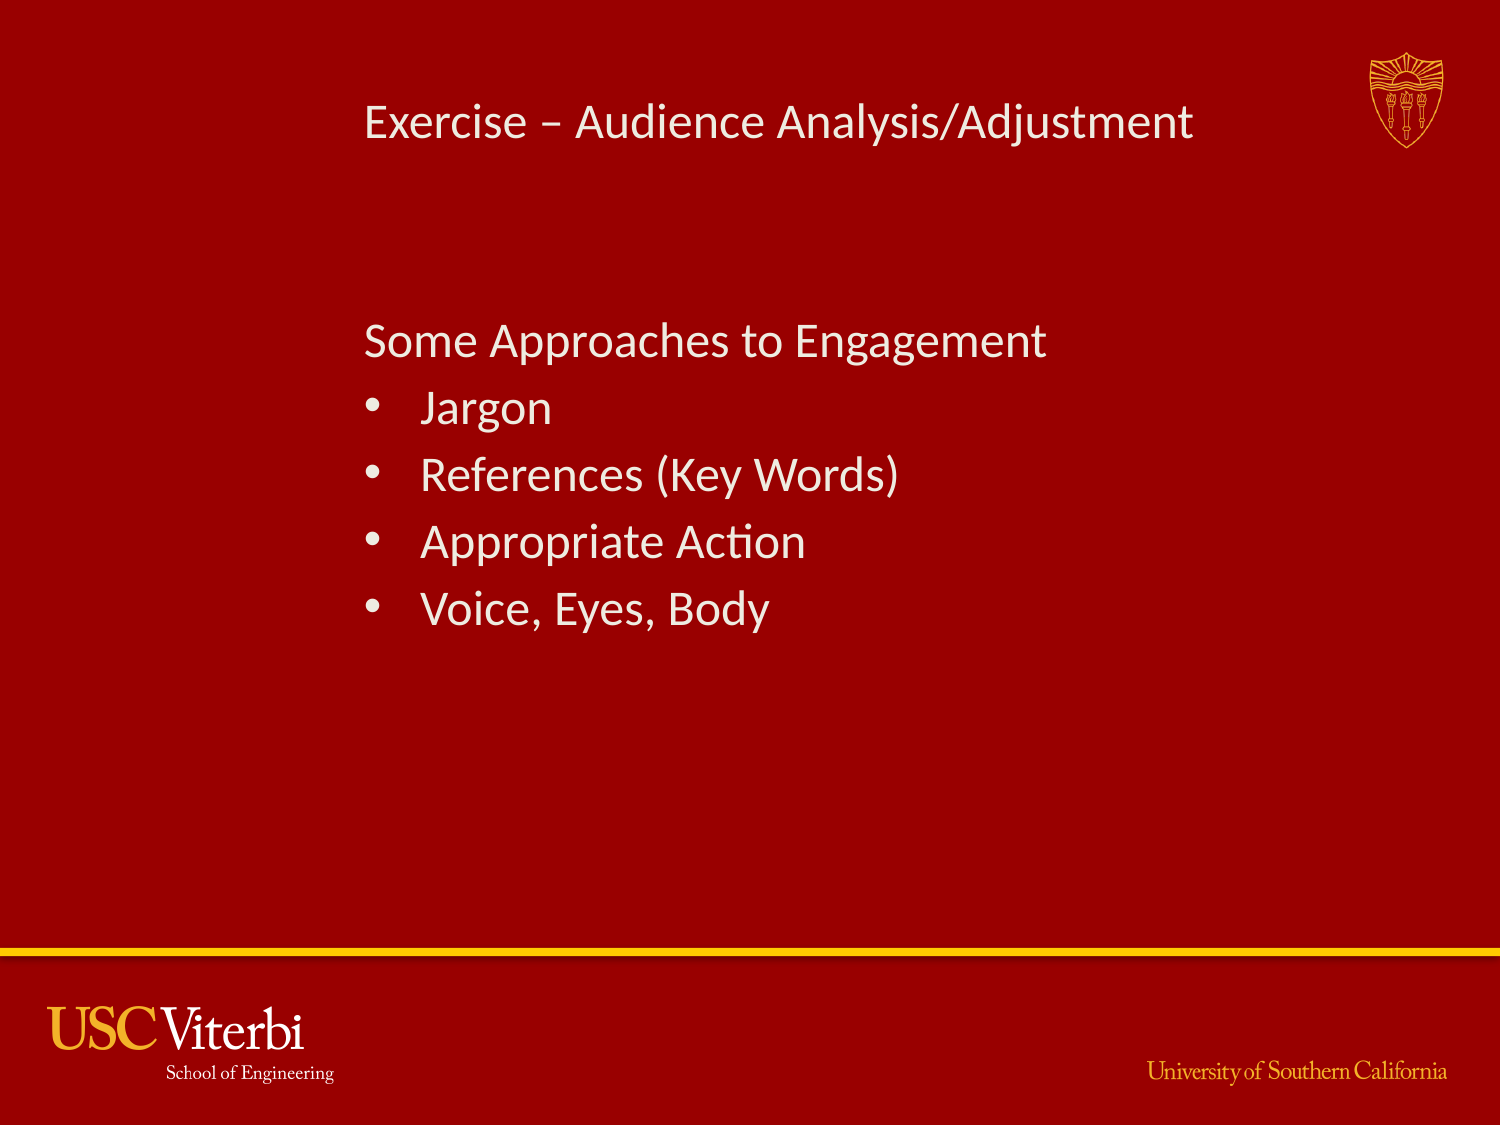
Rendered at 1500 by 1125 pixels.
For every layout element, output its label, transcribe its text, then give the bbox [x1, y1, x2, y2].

picture [47, 1006, 334, 1084]
picture [1147, 1060, 1447, 1086]
title Exercise – Audience Analysis/Adjustment [349, 74, 1312, 263]
list Some Approaches to Engagement Jargon References (Key Words) Appropriate Action Voice, Eyes, Body [349, 299, 1362, 975]
picture [1345, 39, 1468, 162]
